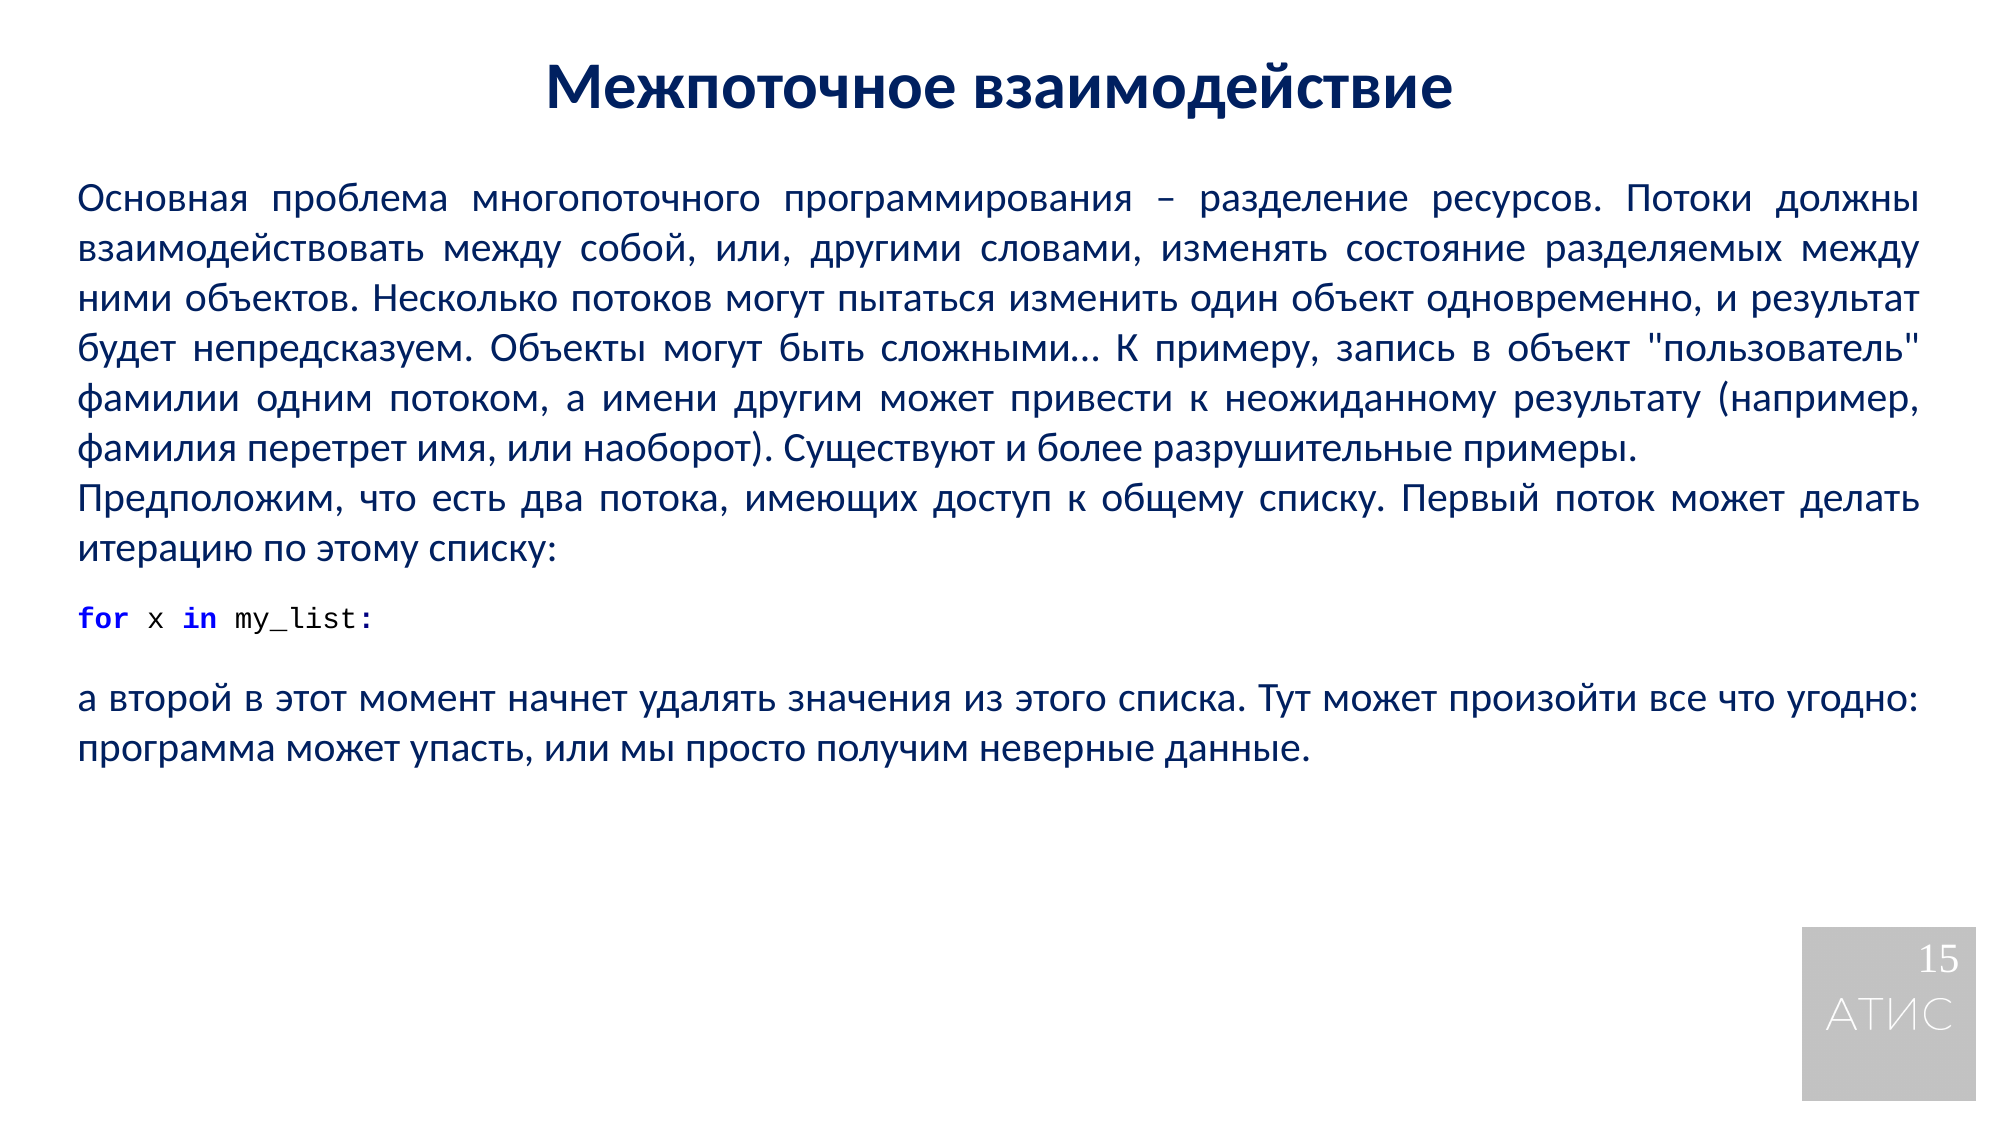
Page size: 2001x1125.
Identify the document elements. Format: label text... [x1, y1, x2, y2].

title Межпоточное взаимодействие [0, 34, 2000, 149]
picture [1802, 927, 1976, 1101]
text_box Основная проблема многопоточного программирования – разделение ресурсов. Потоки должны взаимодействовать между собой, или, другими словами, изменять состояние разделяемых между ними объектов. Несколько потоков могут пытаться изменить один объект одновременно, и результат будет непредсказуем. Объекты могут быть сложными… К примеру, запись в объект "пользователь" фамилии одним потоком, а имени другим может привести к неожиданному результату (например, фамилия перетрет имя, или наоборот). Существуют и более разрушительные примеры. Предположим, что есть два потока, имеющих доступ к общему списку. Первый поток может делать итерацию по этому списку: for x in my_list: а второй в этот момент начнет удалять значения из этого списка. Тут может произойти все что угодно: программа может упасть, или мы просто получим неверные данные. [62, 162, 1936, 1097]
